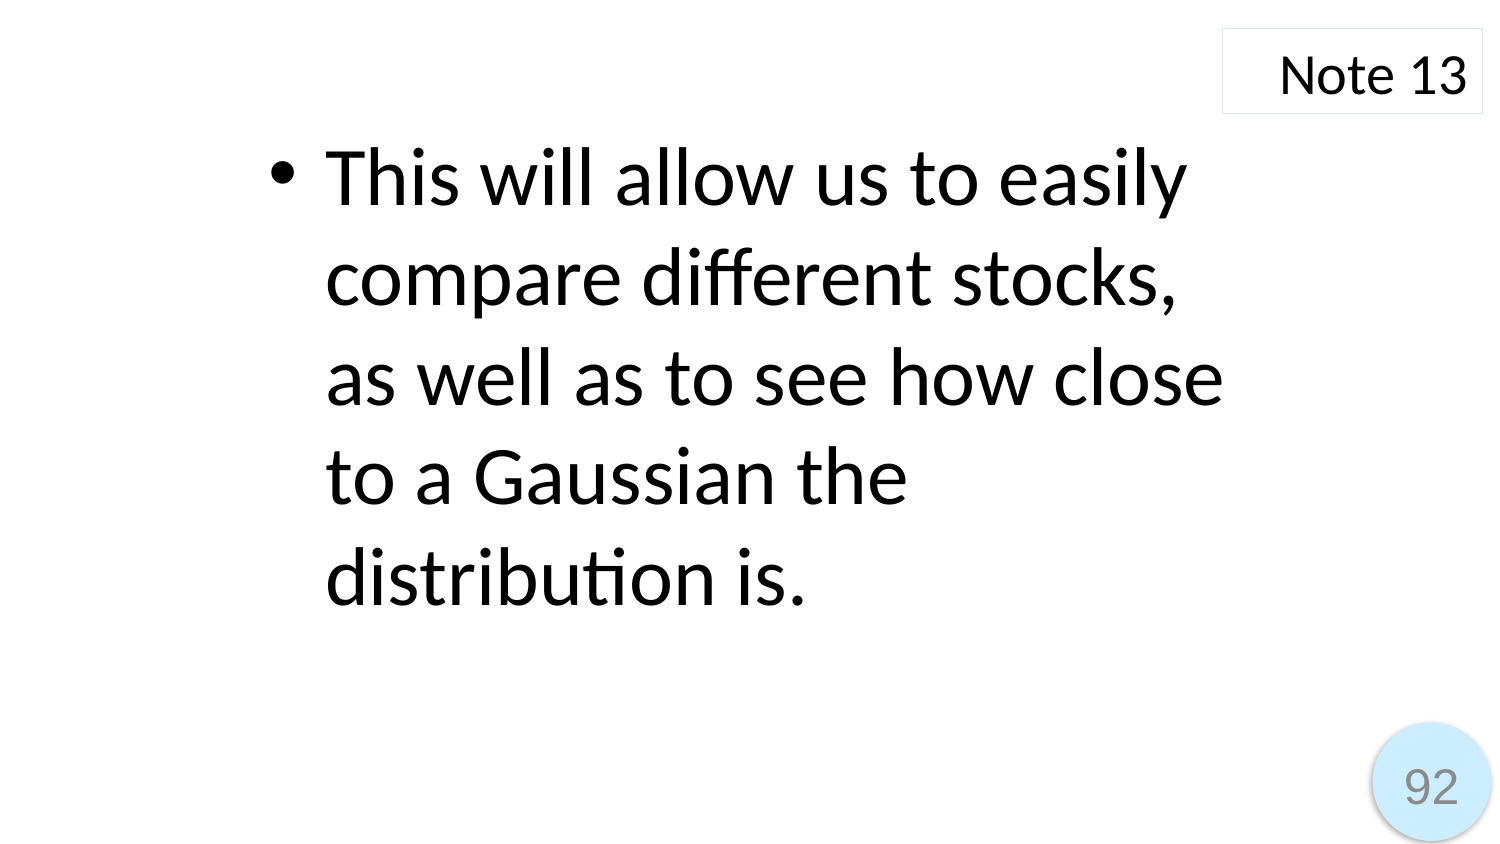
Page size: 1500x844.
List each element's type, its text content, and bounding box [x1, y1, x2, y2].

list This will allow us to easily compare different stocks, as well as to see how close to a Gaussian the distribution is. [253, 114, 1258, 786]
text_box Note 13 [1222, 28, 1483, 114]
slide_number 92 [1372, 762, 1491, 807]
